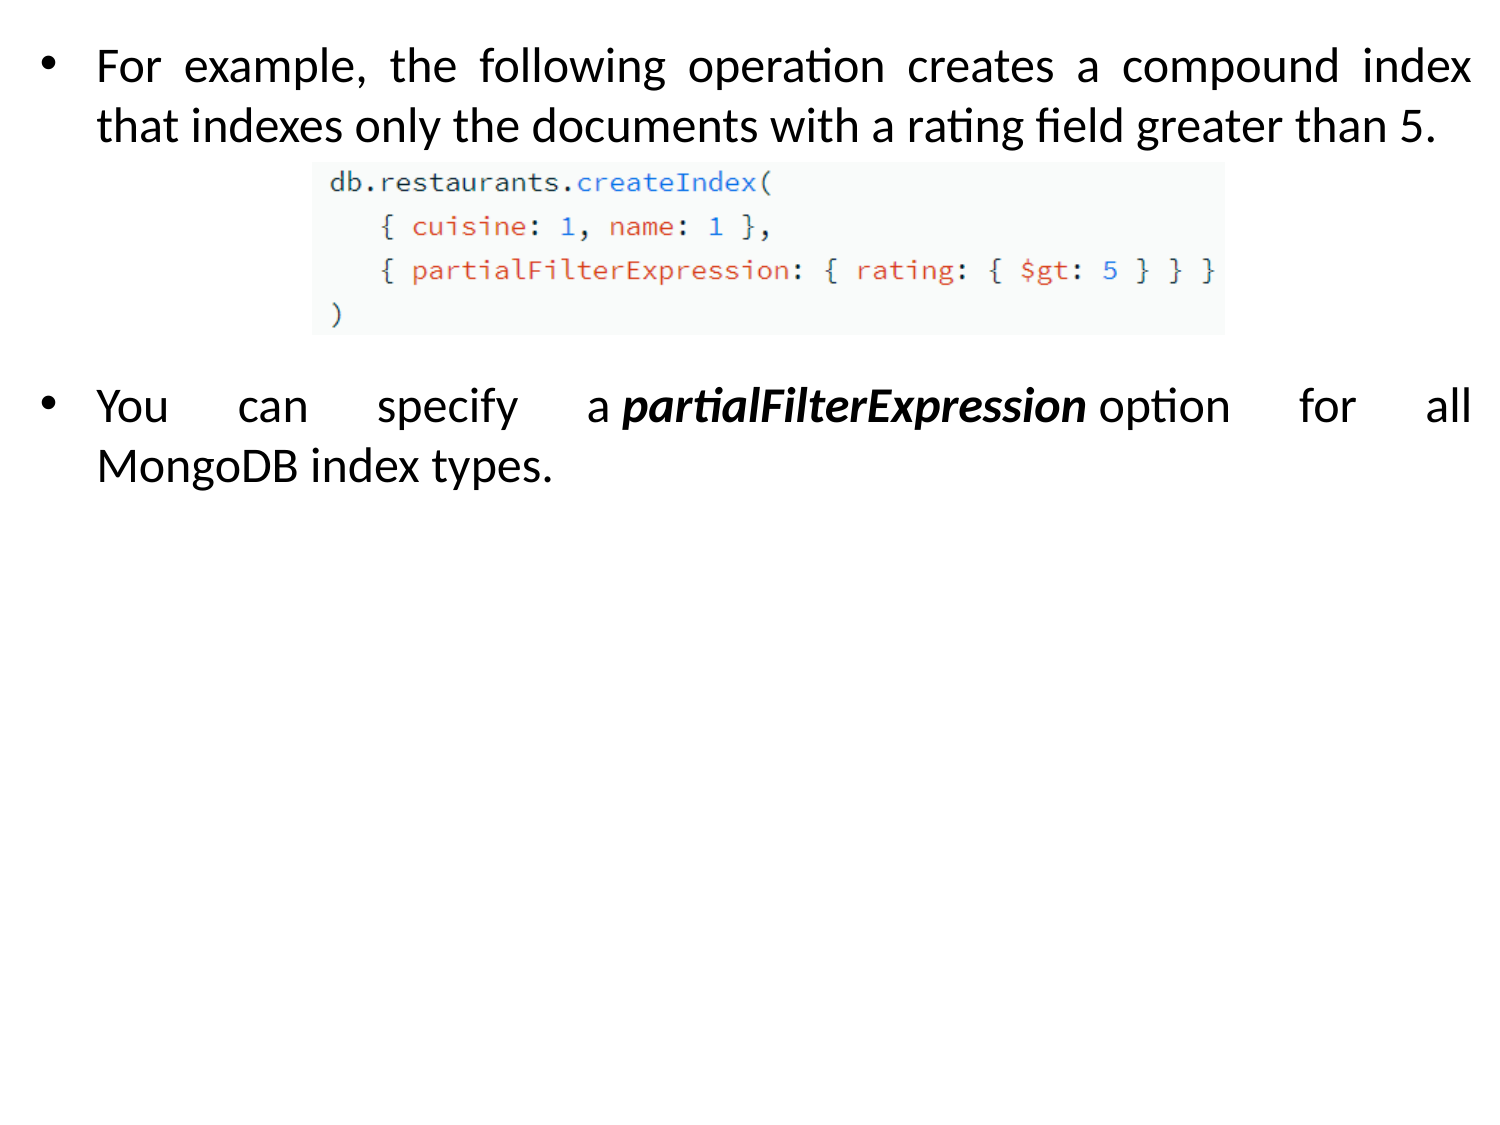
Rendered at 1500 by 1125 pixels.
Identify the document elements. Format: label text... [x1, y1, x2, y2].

picture [312, 162, 1226, 335]
list For example, the following operation creates a compound index that indexes only the documents with a rating field greater than 5. You can specify a partialFilterExpression option for all MongoDB index types. [24, 24, 1488, 1113]
